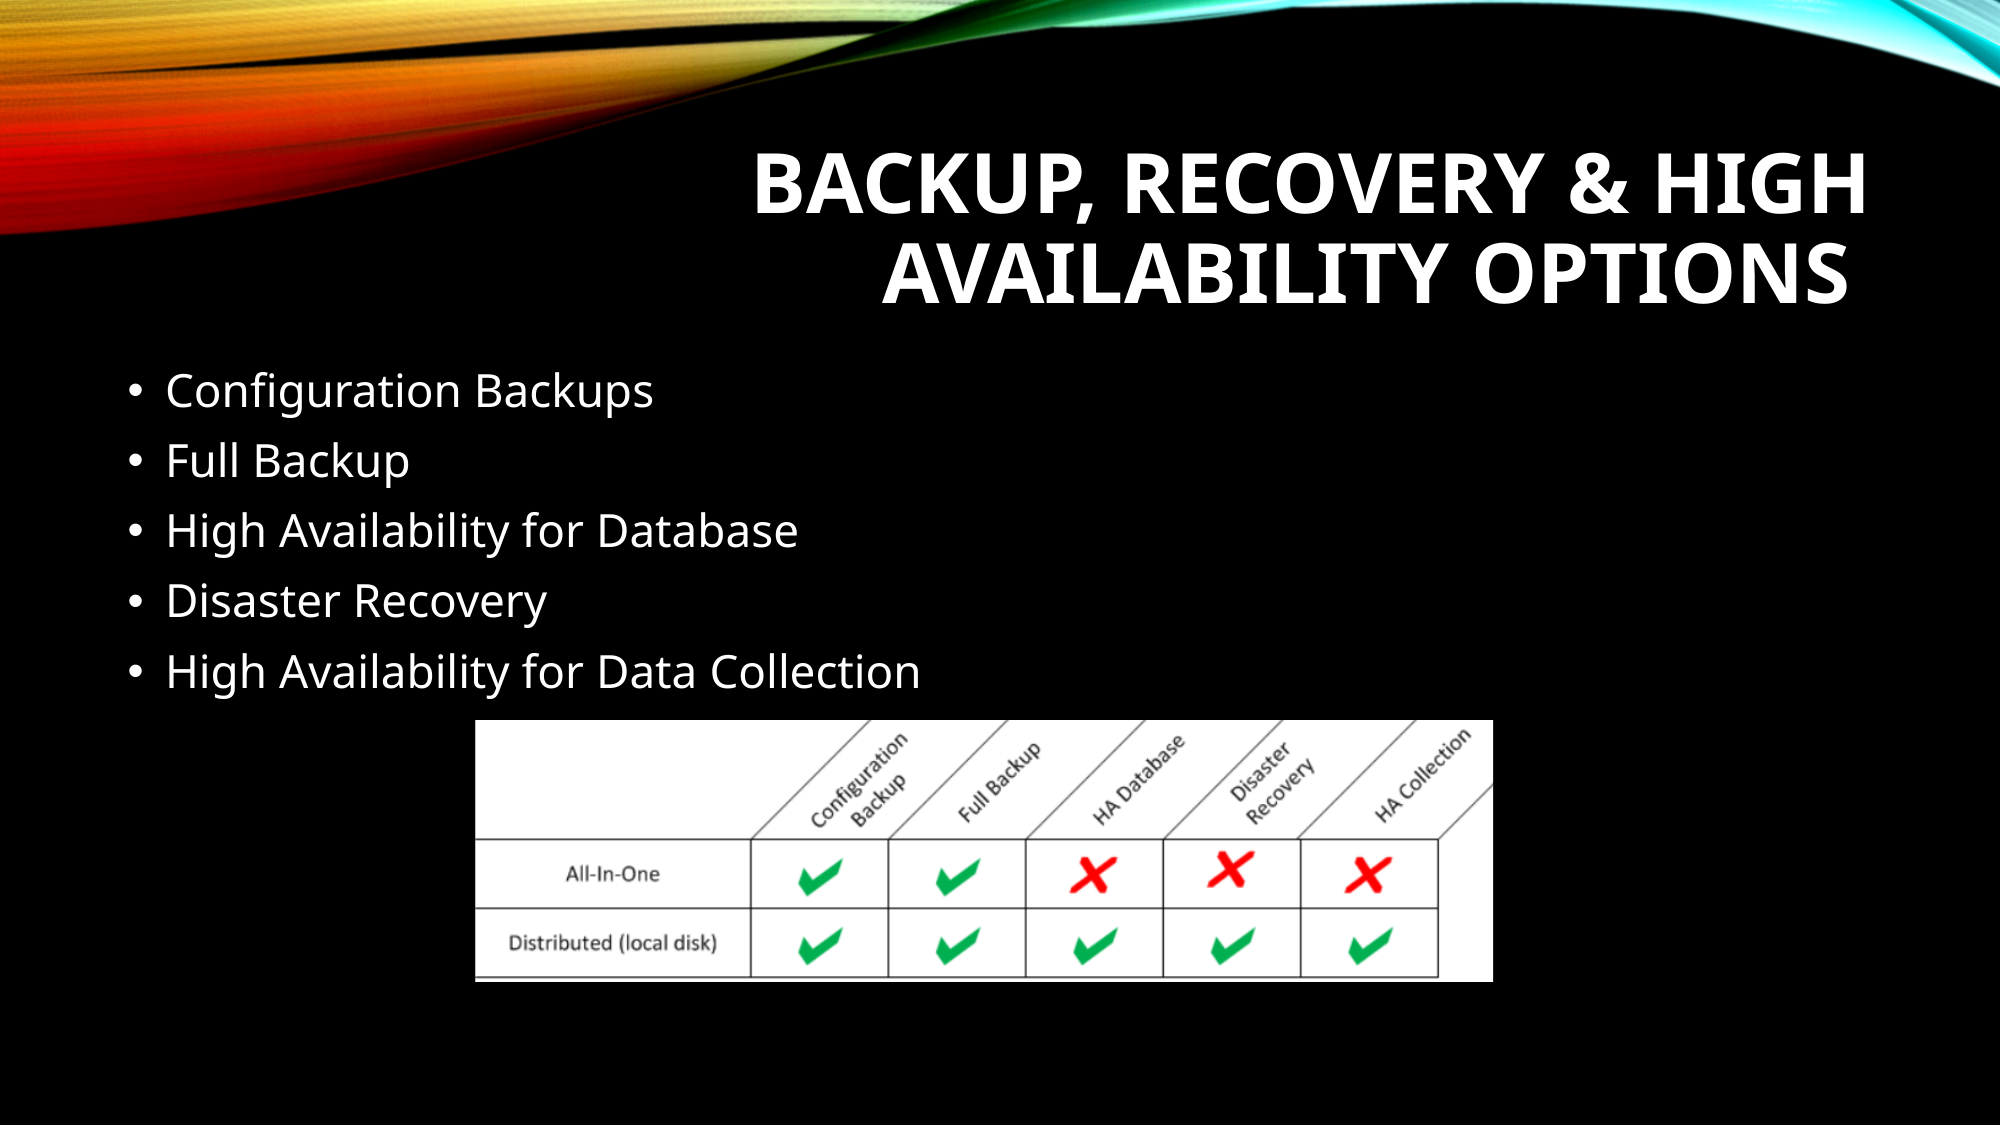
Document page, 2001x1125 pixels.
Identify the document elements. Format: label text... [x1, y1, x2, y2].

title Backup, Recovery & High Availability Options [474, 125, 1888, 338]
picture [0, 0, 2000, 237]
picture [474, 720, 1494, 982]
list Configuration Backups Full Backup High Availability for Database Disaster Recovery High Availability for Data Collection [112, 360, 1888, 1021]
